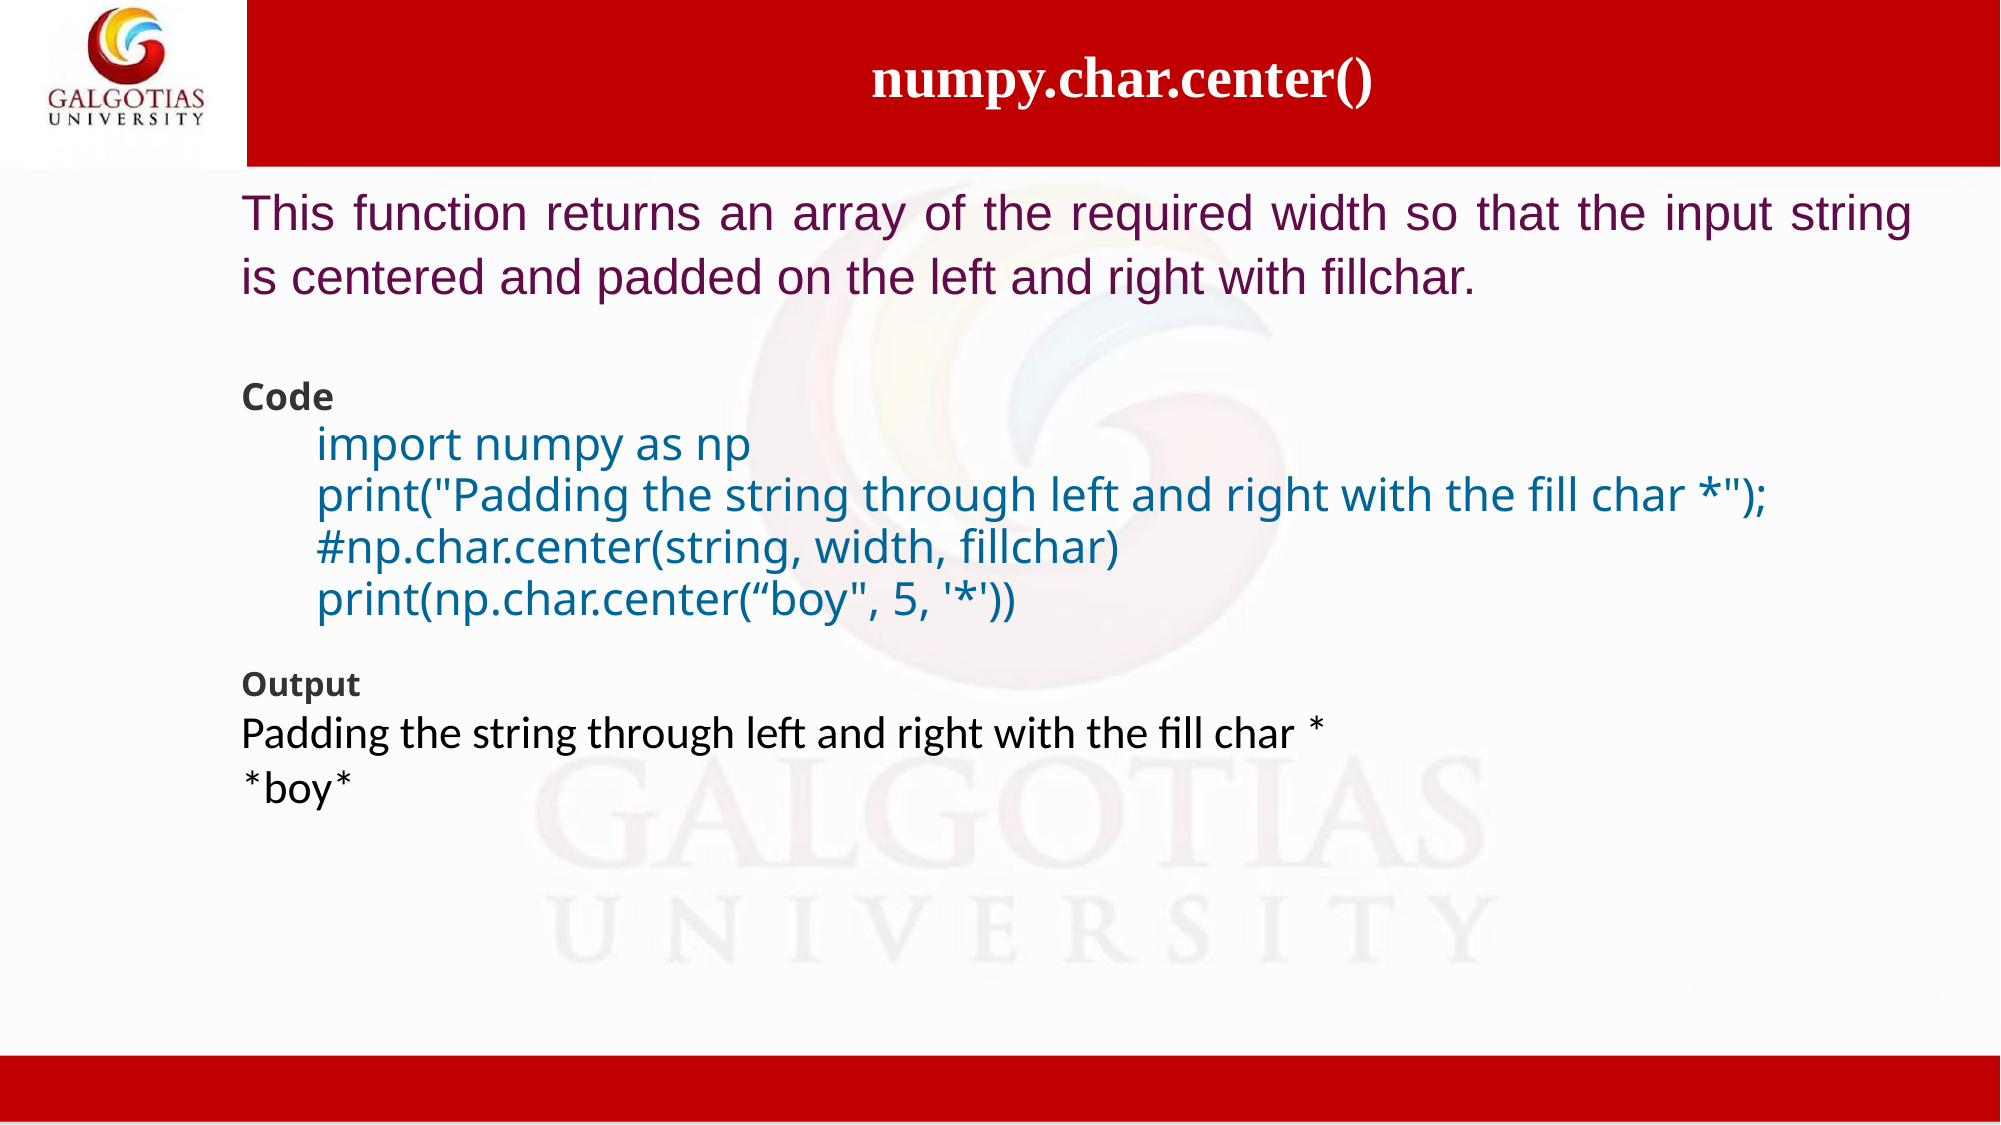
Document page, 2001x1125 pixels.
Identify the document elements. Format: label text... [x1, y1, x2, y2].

text_box This function returns an array of the required width so that the input string is centered and padded on the left and right with fillchar. Code import numpy as np print("Padding the string through left and right with the fill char *"); #np.char.center(string, width, fillchar) print(np.char.center(“boy", 5, '*')) Output Padding the string through left and right with the fill char * *boy* [226, 168, 1929, 866]
picture [0, 0, 2001, 1125]
list numpy.char.center() [335, 39, 1912, 146]
